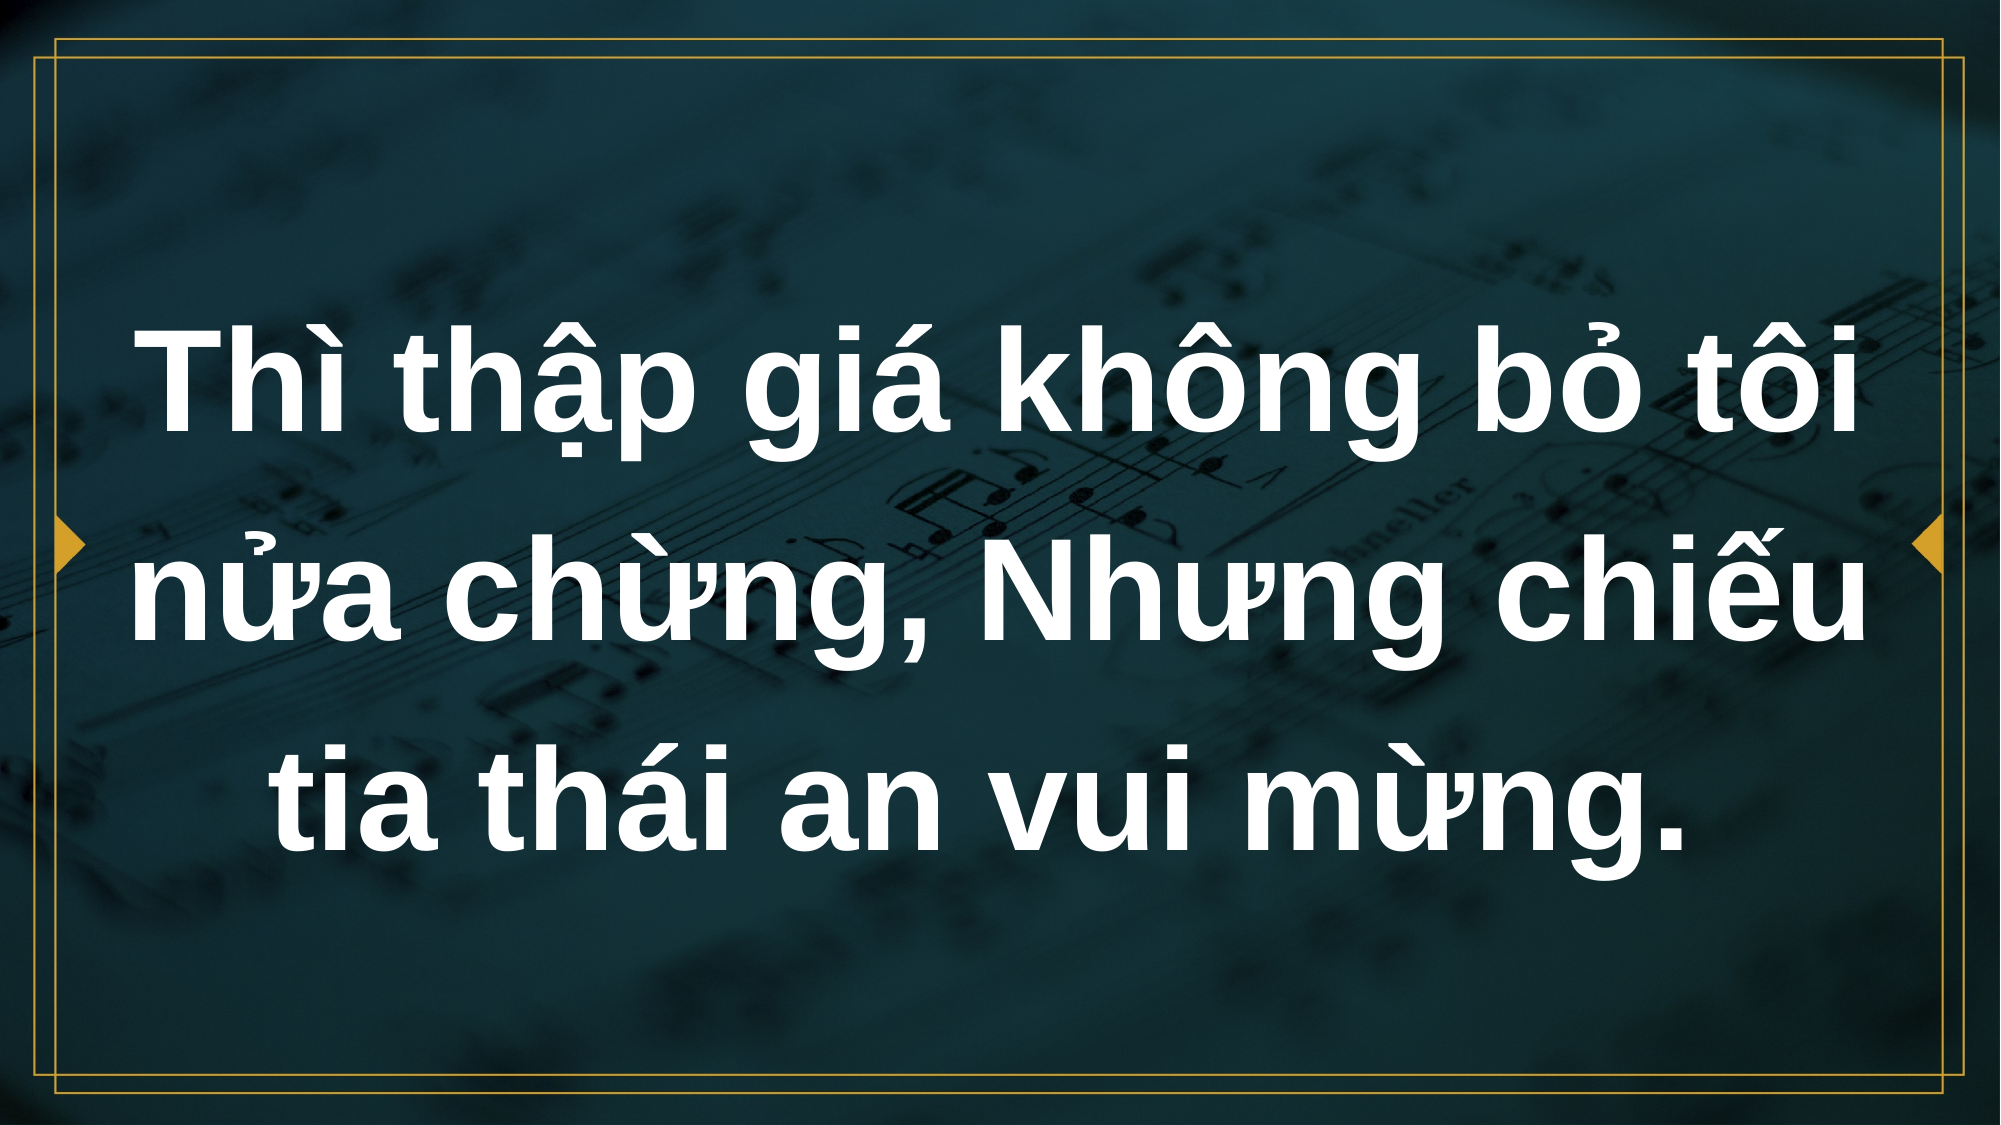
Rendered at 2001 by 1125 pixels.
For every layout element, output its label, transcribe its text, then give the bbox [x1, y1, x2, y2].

title Thì thập giá không bỏ tôi nửa chừng, Nhưng chiếu tia thái an vui mừng. [55, 53, 1945, 1077]
picture [0, 0, 2000, 1125]
